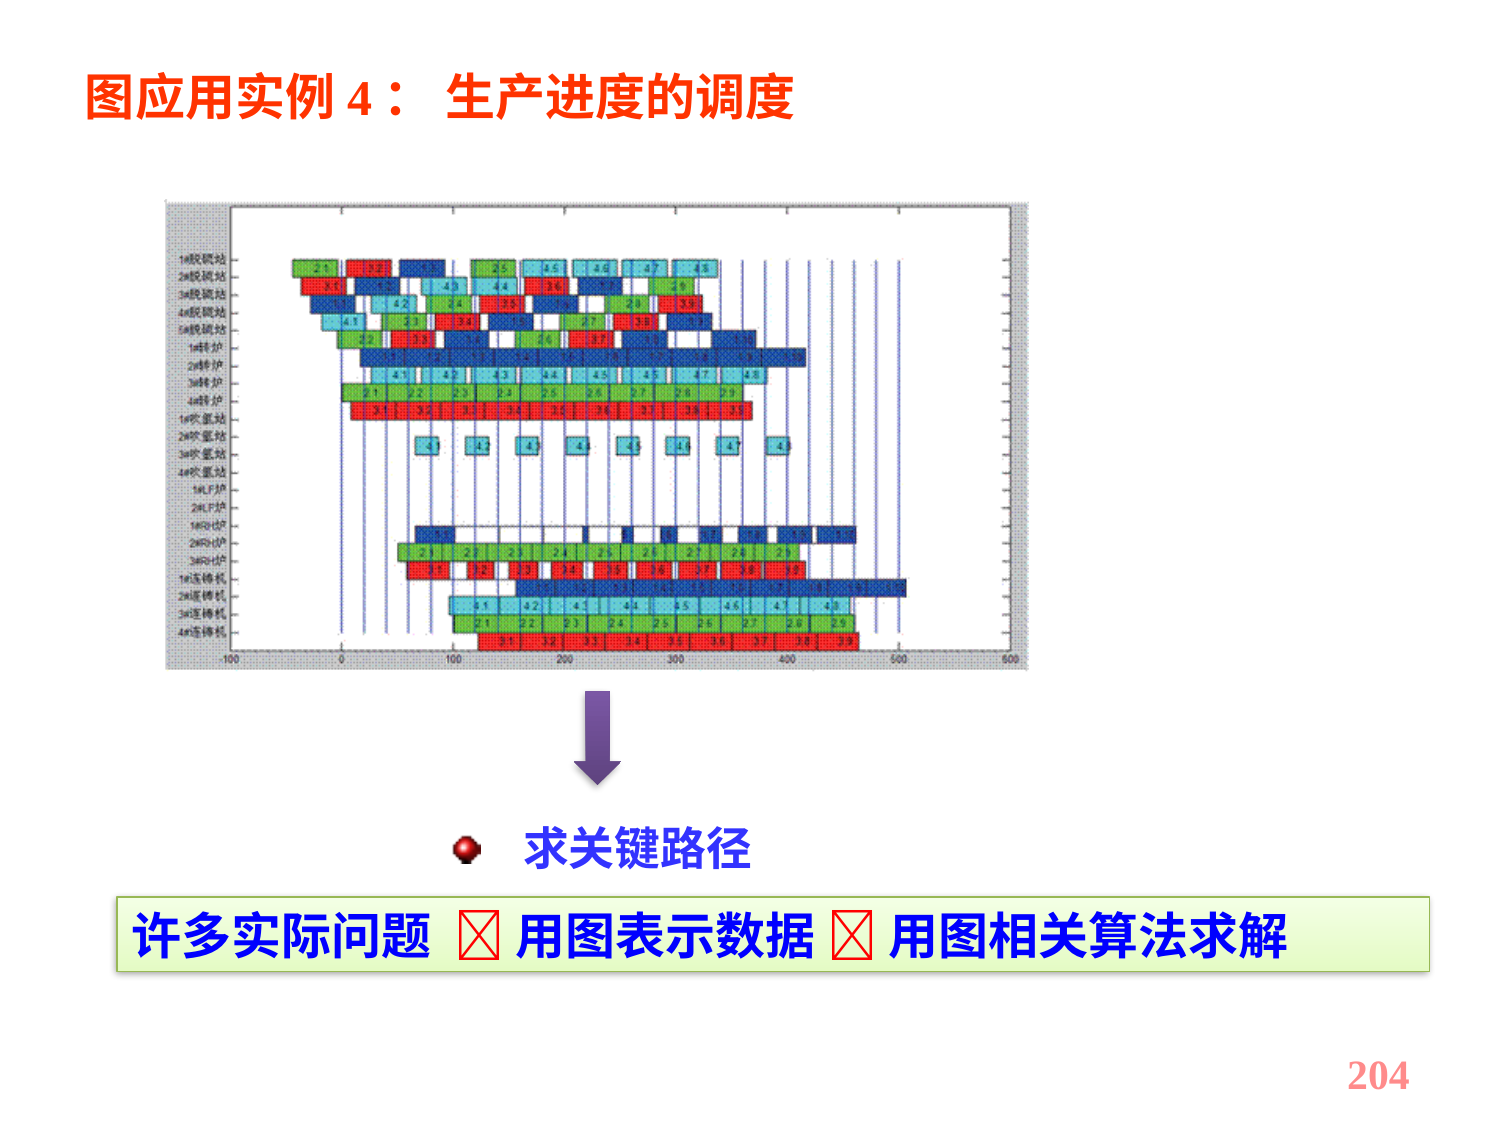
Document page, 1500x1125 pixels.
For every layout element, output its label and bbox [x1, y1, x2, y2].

text_box [70, 58, 938, 134]
text_box [116, 896, 1430, 972]
text_box [433, 691, 809, 884]
picture [163, 198, 1029, 673]
slide_number [1074, 1042, 1425, 1103]
